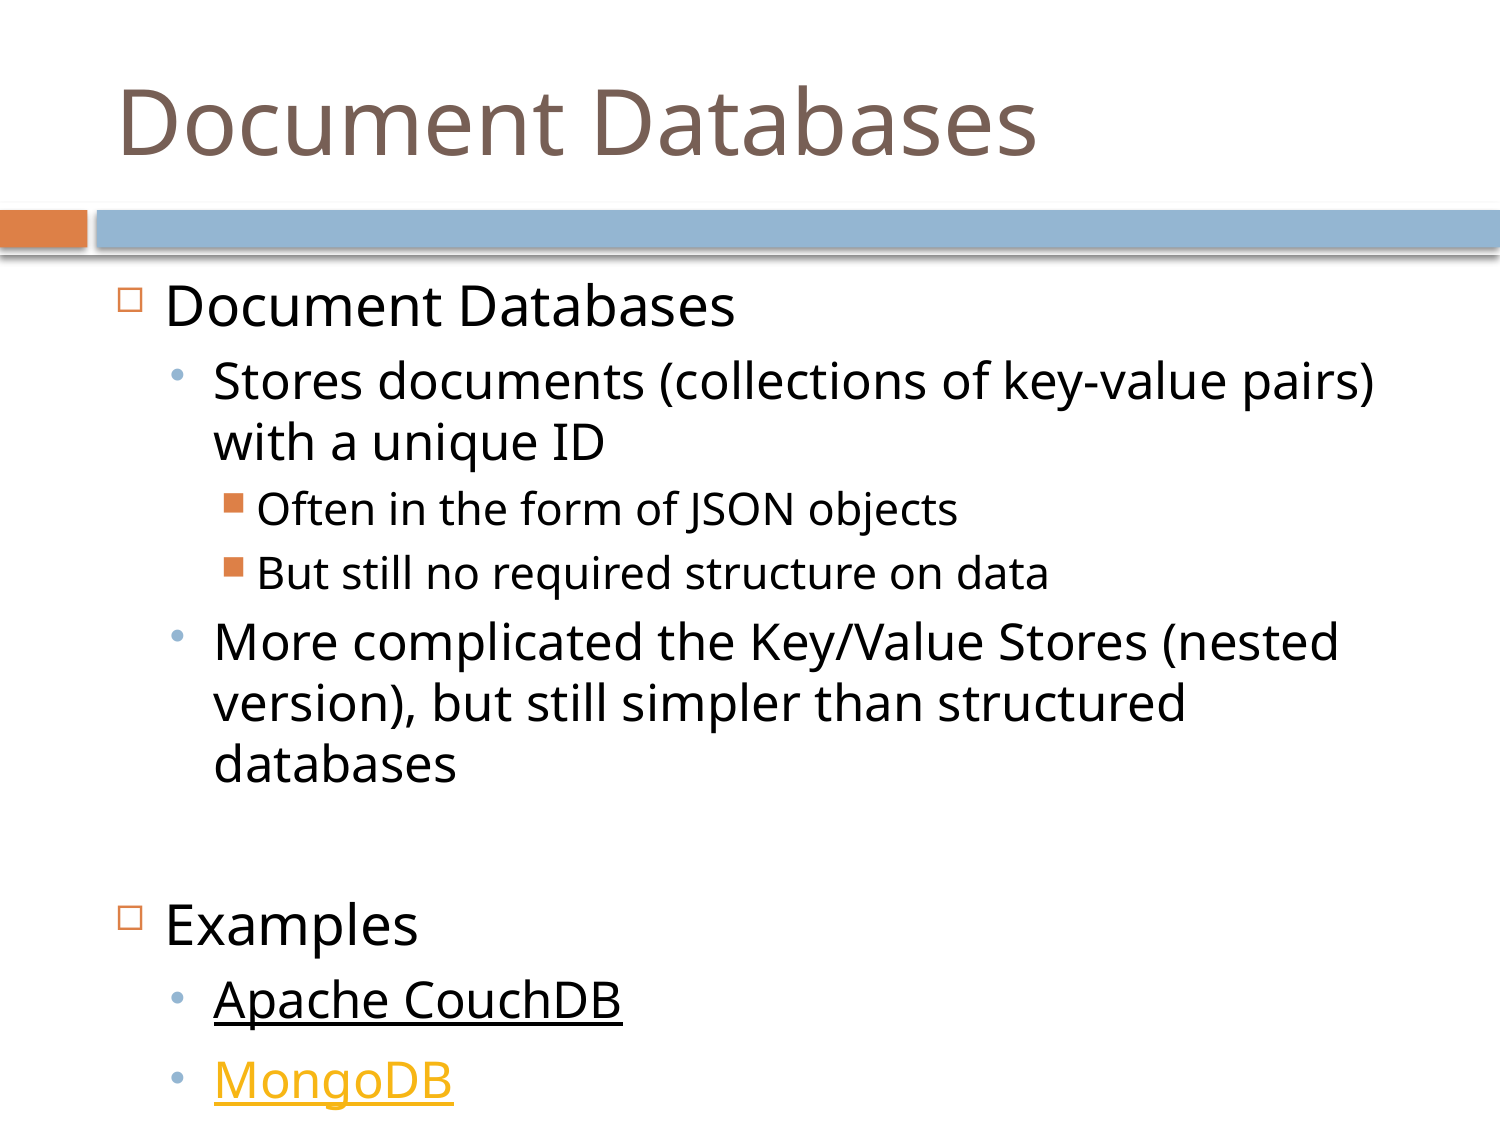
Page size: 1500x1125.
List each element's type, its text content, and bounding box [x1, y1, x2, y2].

title Document Databases [100, 37, 1438, 200]
list Document Databases Stores documents (collections of key-value pairs) with a unique ID Often in the form of JSON objects But still no required structure on data More complicated the Key/Value Stores (nested version), but still simpler than structured databases Examples Apache CouchDB MongoDB [100, 262, 1438, 1125]
